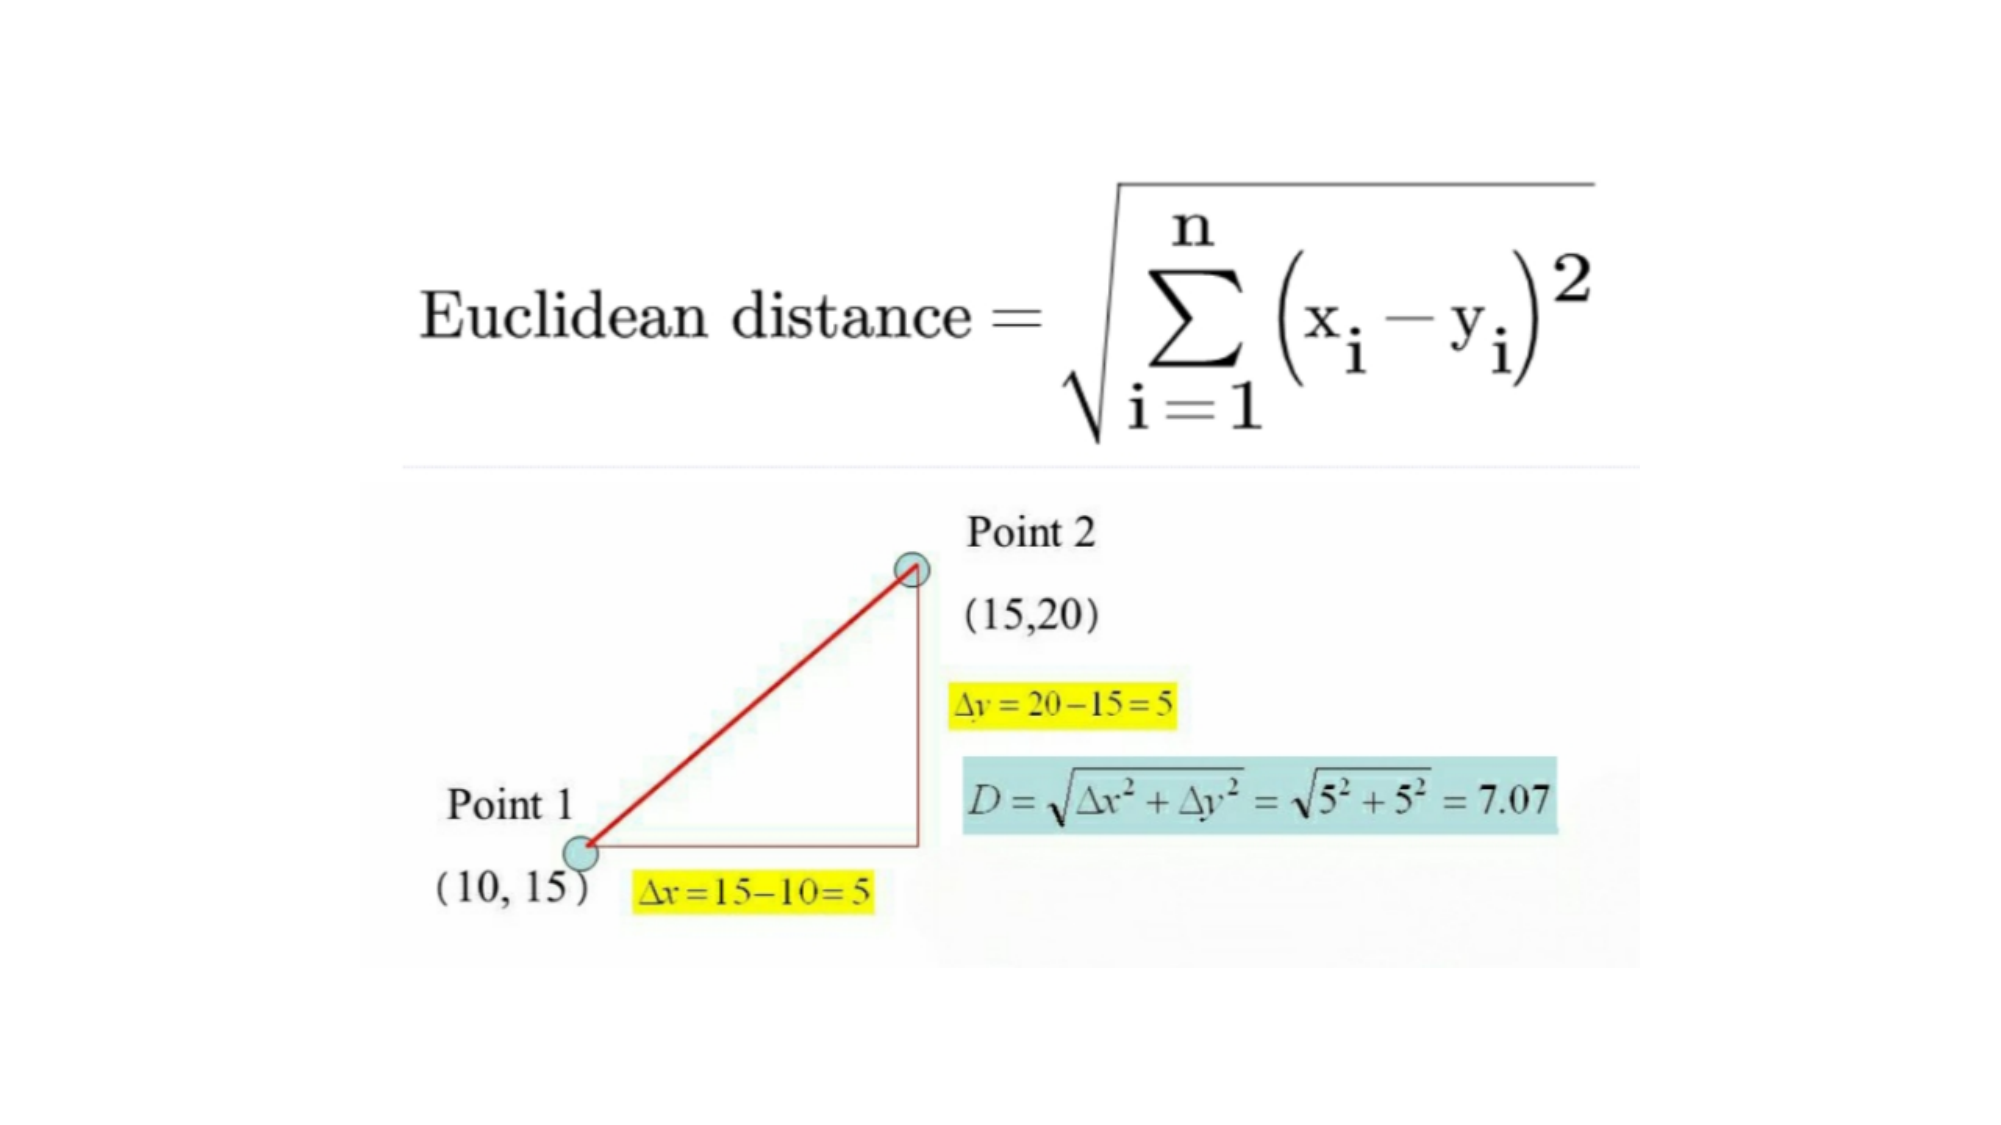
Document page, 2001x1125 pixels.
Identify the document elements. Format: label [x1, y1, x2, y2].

picture [360, 157, 1640, 968]
